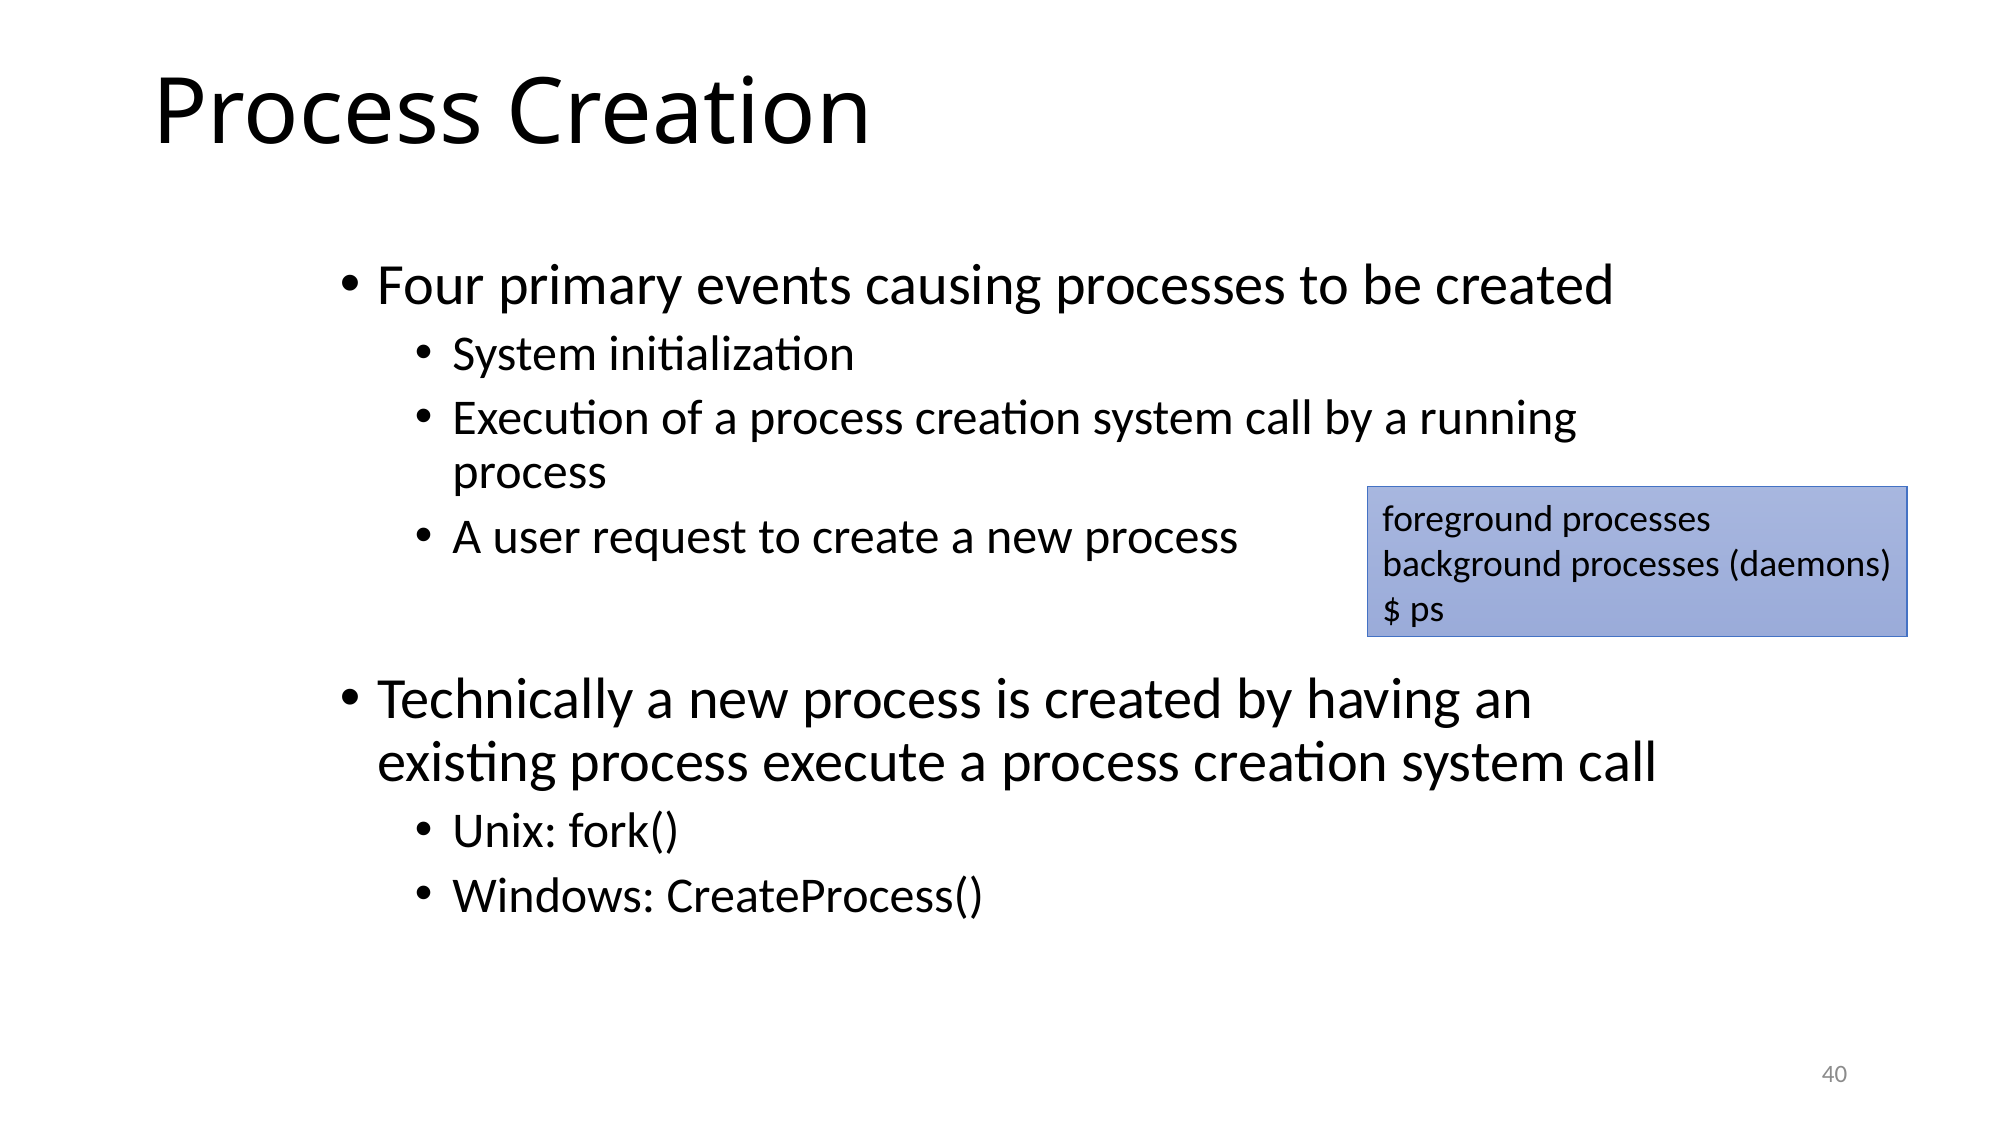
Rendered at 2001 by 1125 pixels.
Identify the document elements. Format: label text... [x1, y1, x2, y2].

list Four primary events causing processes to be created System initialization Execution of a process creation system call by a running process A user request to create a new process Technically a new process is created by having an existing process execute a process creation system call Unix: fork() Windows: CreateProcess() [324, 278, 1675, 1043]
slide_number 40 [1412, 1042, 1863, 1103]
text_box foreground processes background processes (daemons) $ ps [1367, 486, 1908, 637]
title Process Creation [137, 59, 1863, 278]
